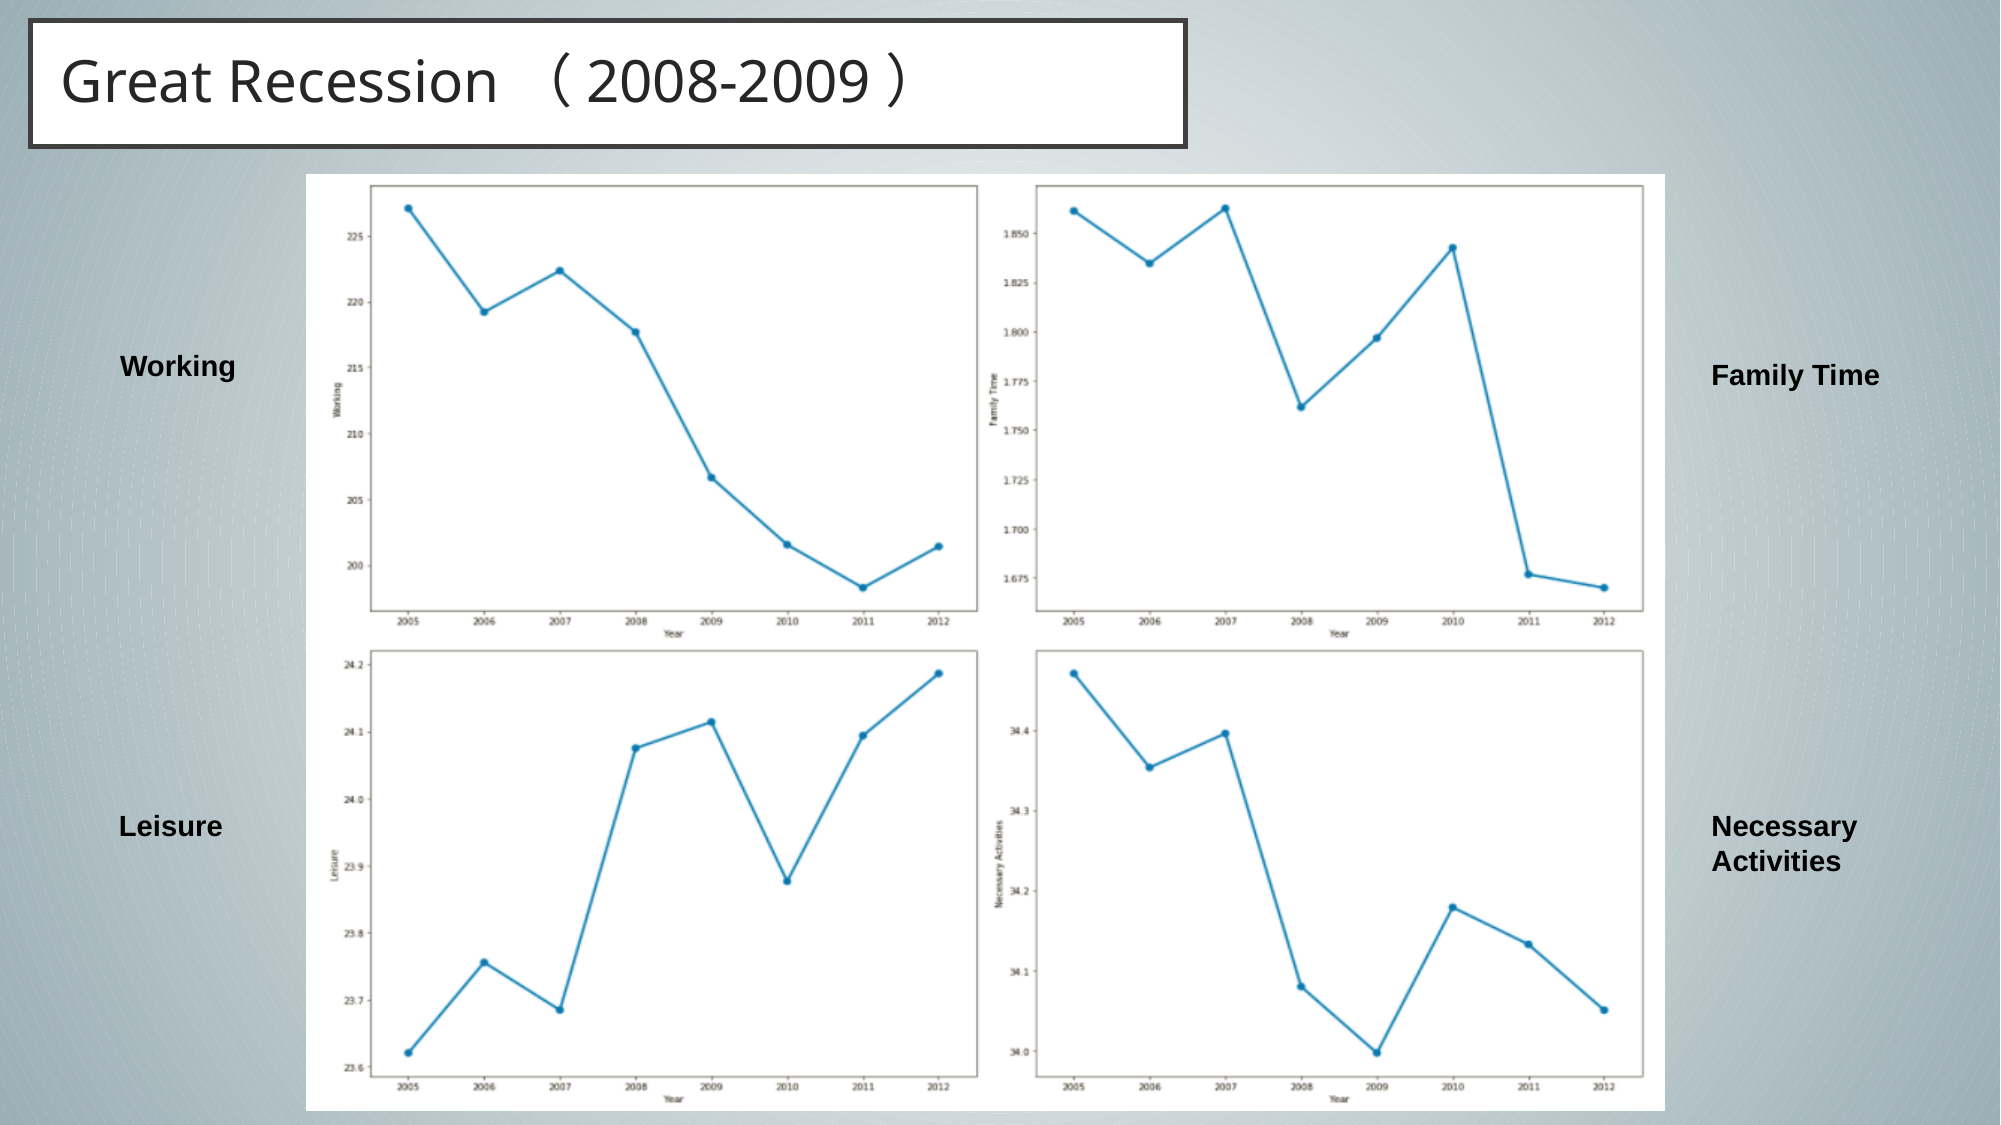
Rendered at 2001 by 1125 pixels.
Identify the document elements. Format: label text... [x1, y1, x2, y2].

text_box Working [30, 332, 301, 418]
text_box Family Time [1696, 341, 1932, 409]
picture [306, 174, 1666, 1111]
text_box Leisure [103, 792, 290, 879]
text_box Necessary Activities [1696, 792, 1914, 879]
title Great Recession（2008-2009） [28, 18, 1188, 149]
